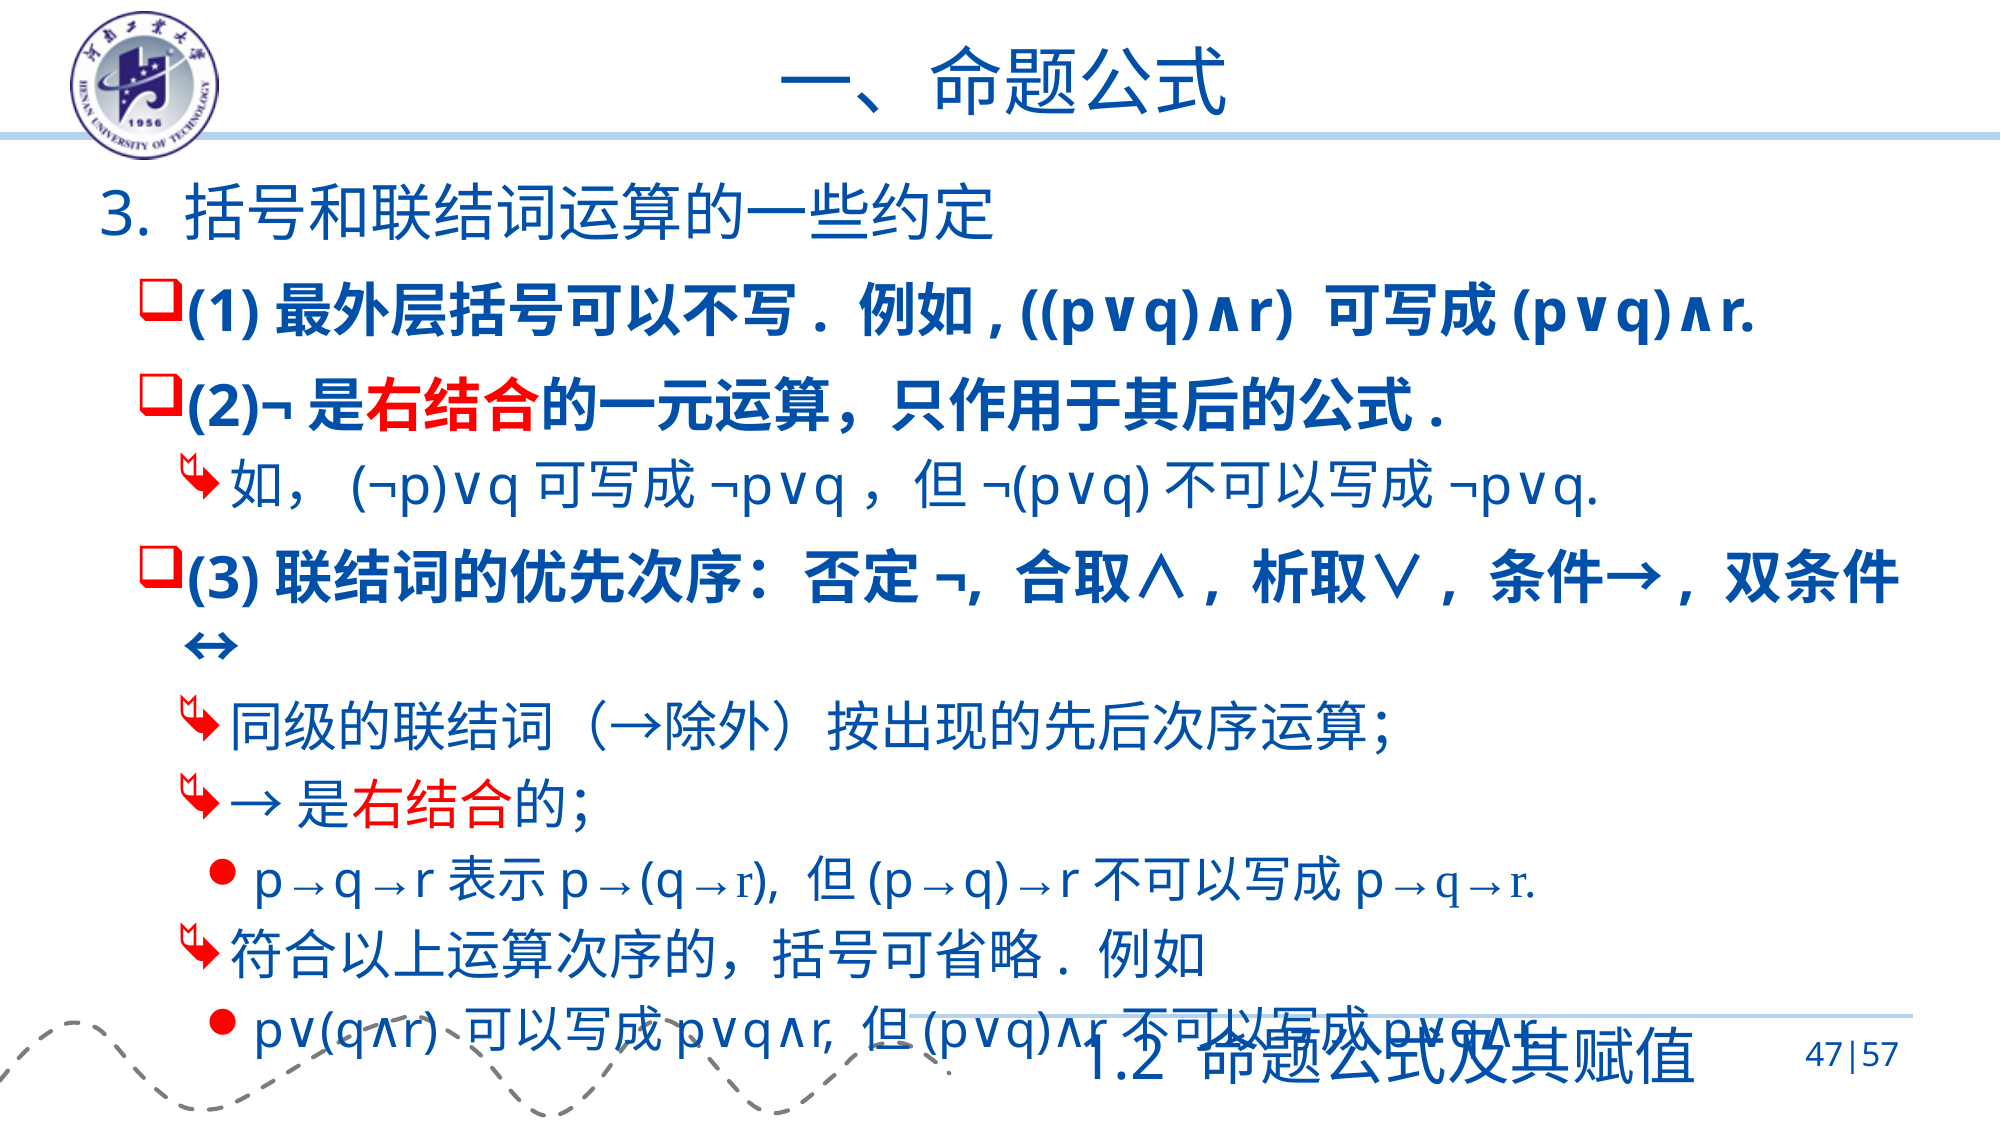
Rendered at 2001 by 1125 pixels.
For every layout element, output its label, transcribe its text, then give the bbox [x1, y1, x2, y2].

title 一、命题公式 [236, 36, 1772, 134]
slide_number 47|57 [1756, 1025, 1915, 1086]
list 1.2 命题公式及其赋值 [826, 1009, 1713, 1101]
list 3. 括号和联结词运算的一些约定 (1)最外层括号可以不写. 例如, ((p∨q)∧r) 可写成(p∨q)∧r. (2)¬是右结合的一元运算，只作用于其后的公式. 如，(¬p)∨q可写成¬p∨q，但¬(p∨q)不可以写成¬p∨q. (3)联结词的优先次序：否定¬, 合取∧, 析取∨, 条件→, 双条件↔ 同级的联结词（→除外）按出现的先后次序运算； →是右结合的； p→q→r表示p→(q→r), 但(p→q)→r不可以写成p→q→r. 符合以上运算次序的，括号可省略. 例如 p∨(q∧r) 可以写成p∨q∧r, 但(p∨q)∧r不可以写成p∨q∧r. [84, 165, 1916, 1066]
picture [70, 11, 219, 160]
